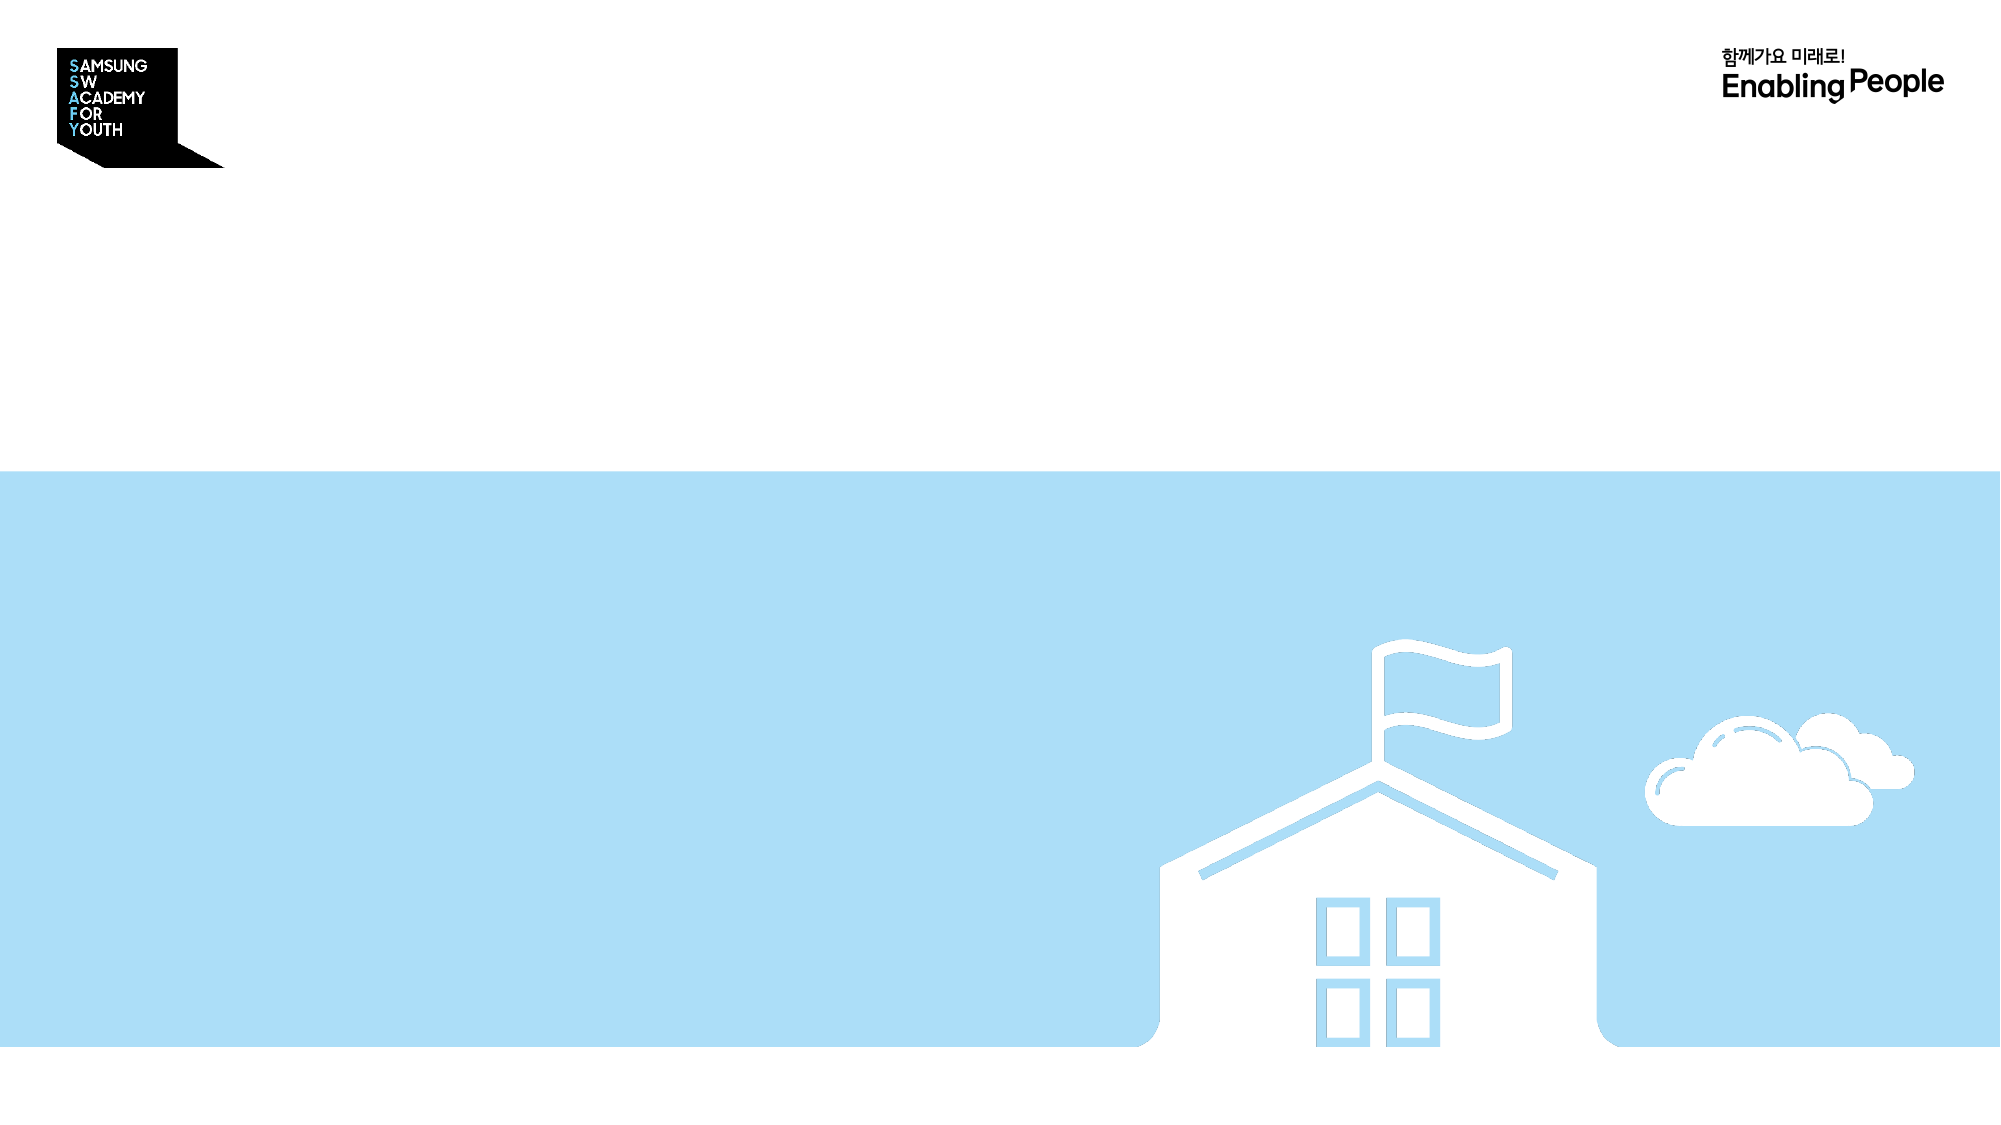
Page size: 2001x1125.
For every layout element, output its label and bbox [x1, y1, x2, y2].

picture [57, 48, 225, 168]
picture [1635, 706, 1925, 836]
picture [1137, 639, 1619, 1047]
picture [1722, 48, 1944, 104]
